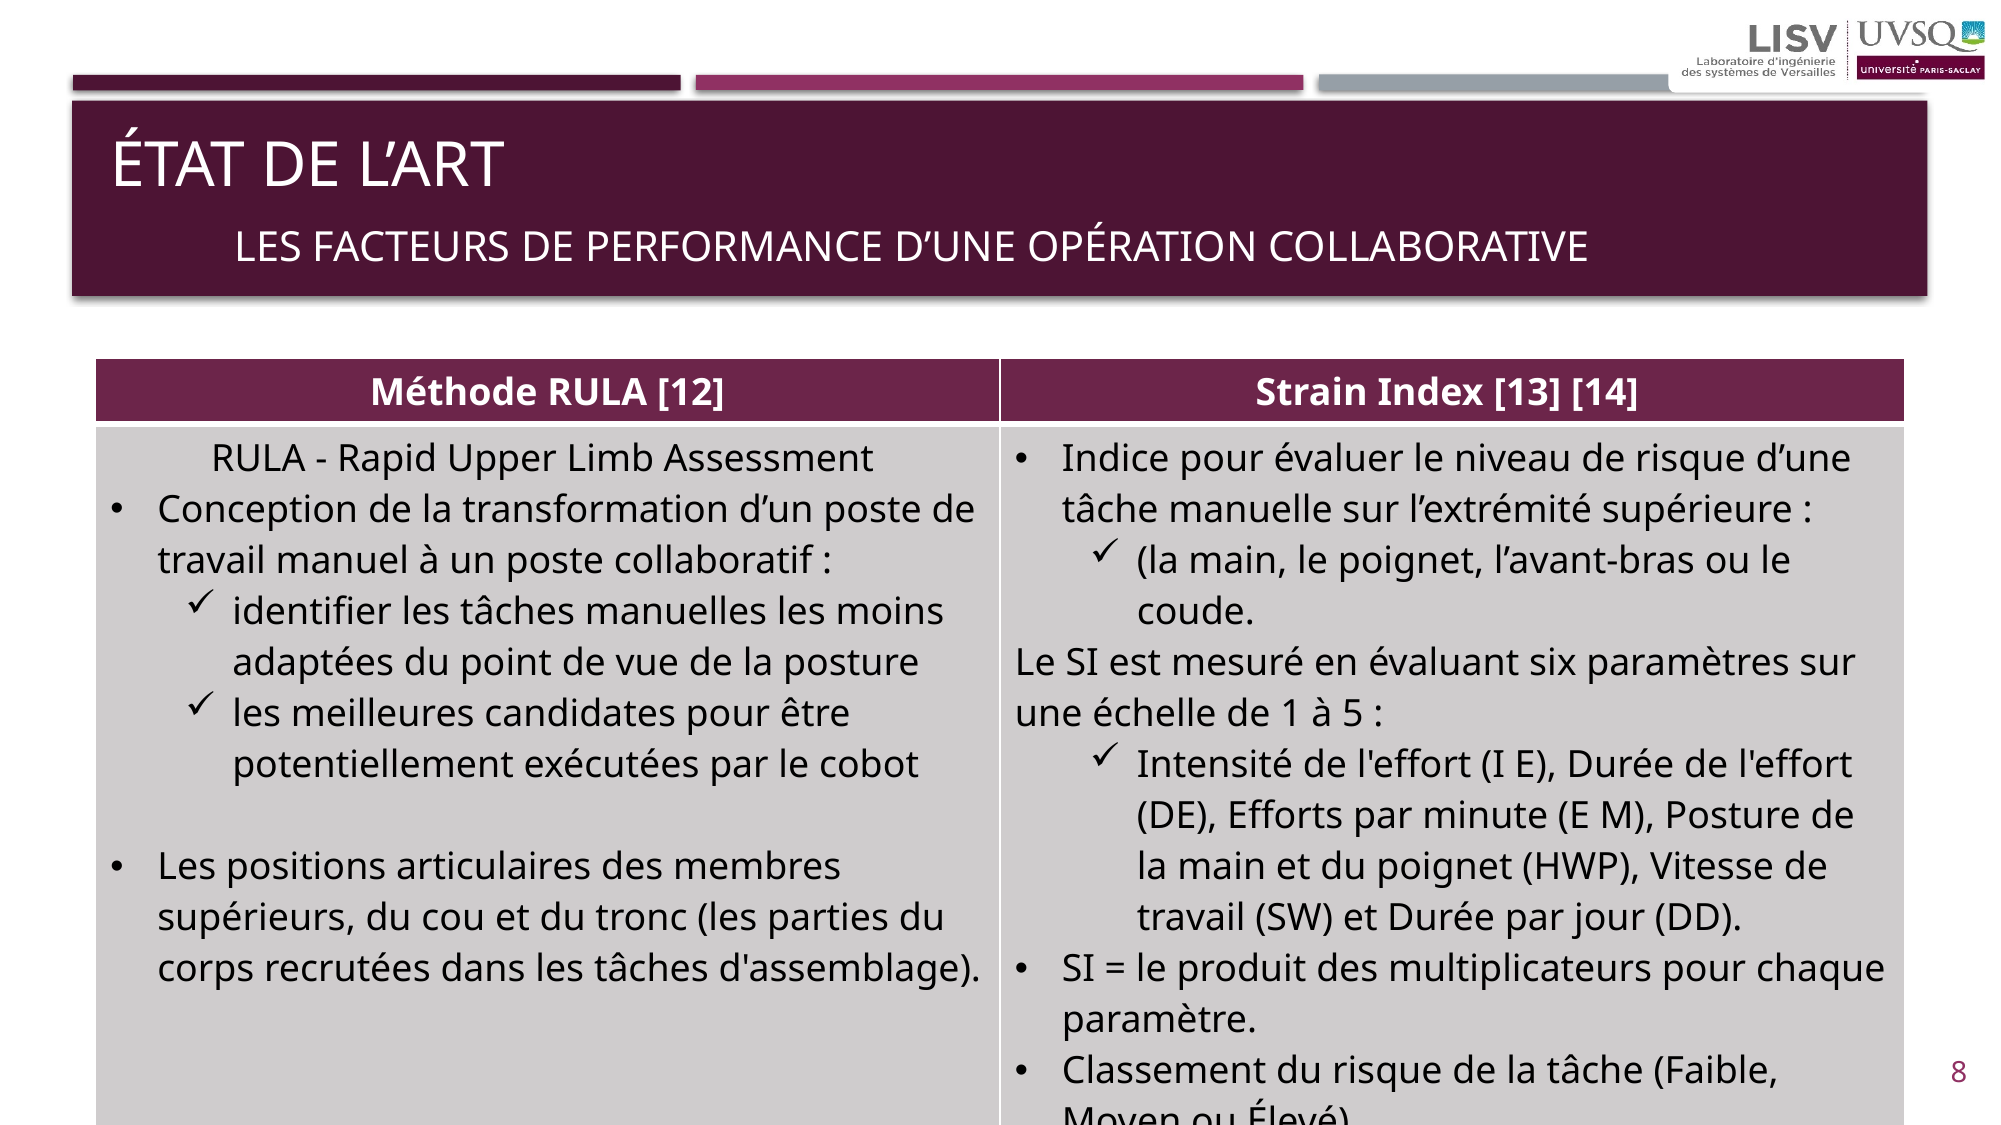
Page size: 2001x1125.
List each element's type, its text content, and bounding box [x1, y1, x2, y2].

table_cell Indice pour évaluer le niveau de risque d’une tâche manuelle sur l’extrémité supérieure : (la main, le poignet, l’avant-bras ou le coude. Le SI est mesuré en évaluant six paramètres sur une échelle de 1 à 5 : Intensité de l'effort (I E), Durée de l'effort (DE), Efforts par minute (E M), Posture de la main et du poignet (HWP), Vitesse de travail (SW) et Durée par jour (DD). SI = le produit des multiplicateurs pour chaque paramètre. Classement du risque de la tâche (Faible, Moyen ou Élevé). [1001, 427, 1904, 1125]
table_cell RULA - Rapid Upper Limb Assessment Conception de la transformation d’un poste de travail manuel à un poste collaboratif : identifier les tâches manuelles les moins adaptées du point de vue de la posture les meilleures candidates pour être potentiellement exécutées par le cobot Les positions articulaires des membres supérieurs, du cou et du tronc (les parties du corps recrutées dans les tâches d'assemblage). [96, 427, 999, 1125]
table_header Strain Index [13] [14] [1001, 359, 1904, 421]
picture [1667, 6, 2000, 94]
table_header Méthode RULA [12] [96, 359, 999, 421]
slide_number 8 [1906, 1042, 1983, 1103]
title État de l’art Les facteurs de performance d’une opération collaborative [95, 115, 1905, 282]
